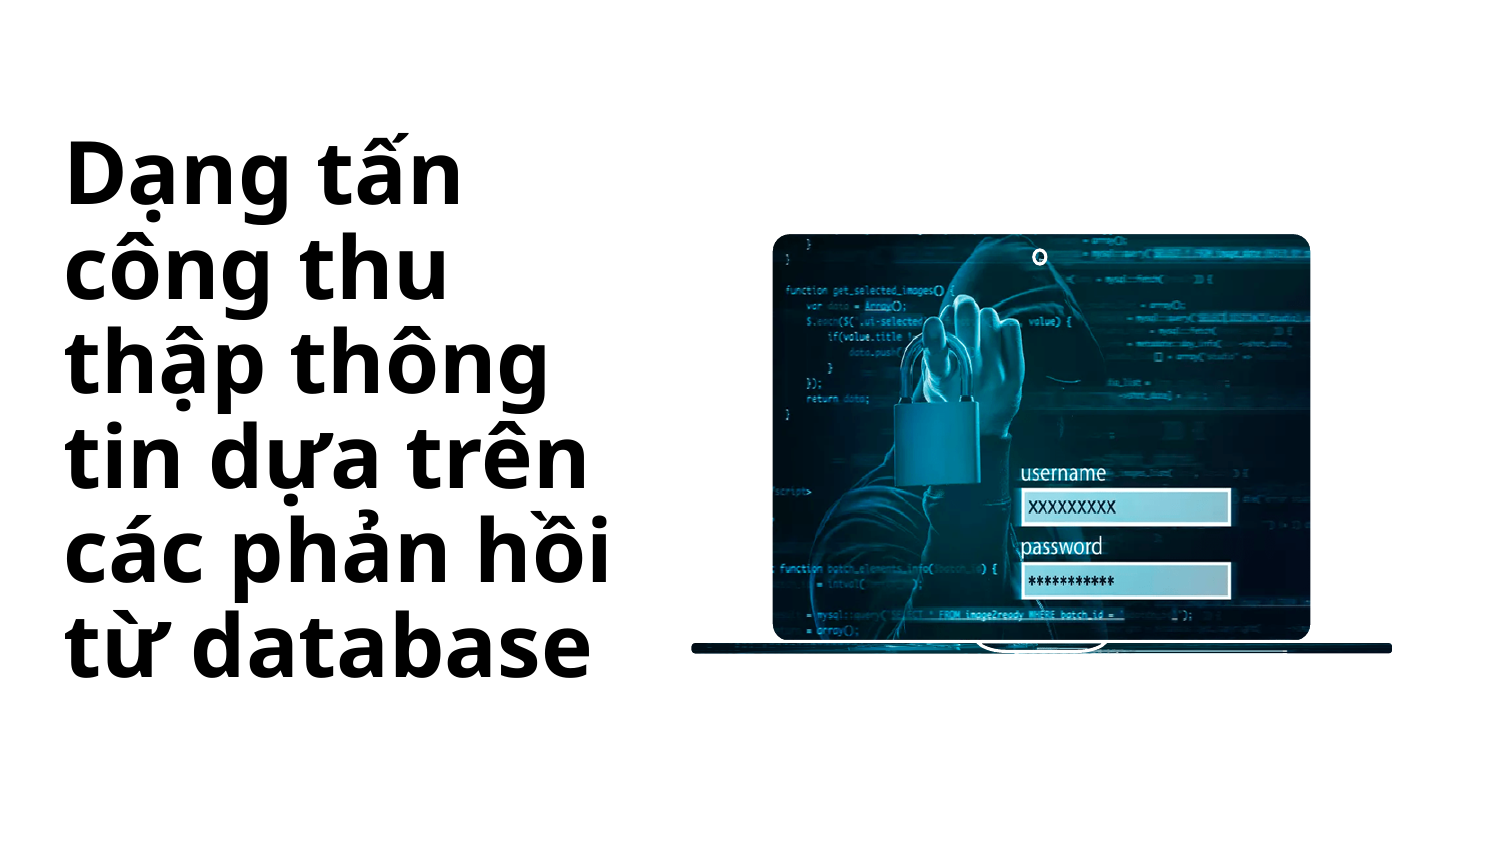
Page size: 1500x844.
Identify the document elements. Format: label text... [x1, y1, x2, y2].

title Dạng tấn công thu thập thông tin dựa trên các phản hồi từ database [48, 188, 690, 712]
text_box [689, 232, 1394, 656]
